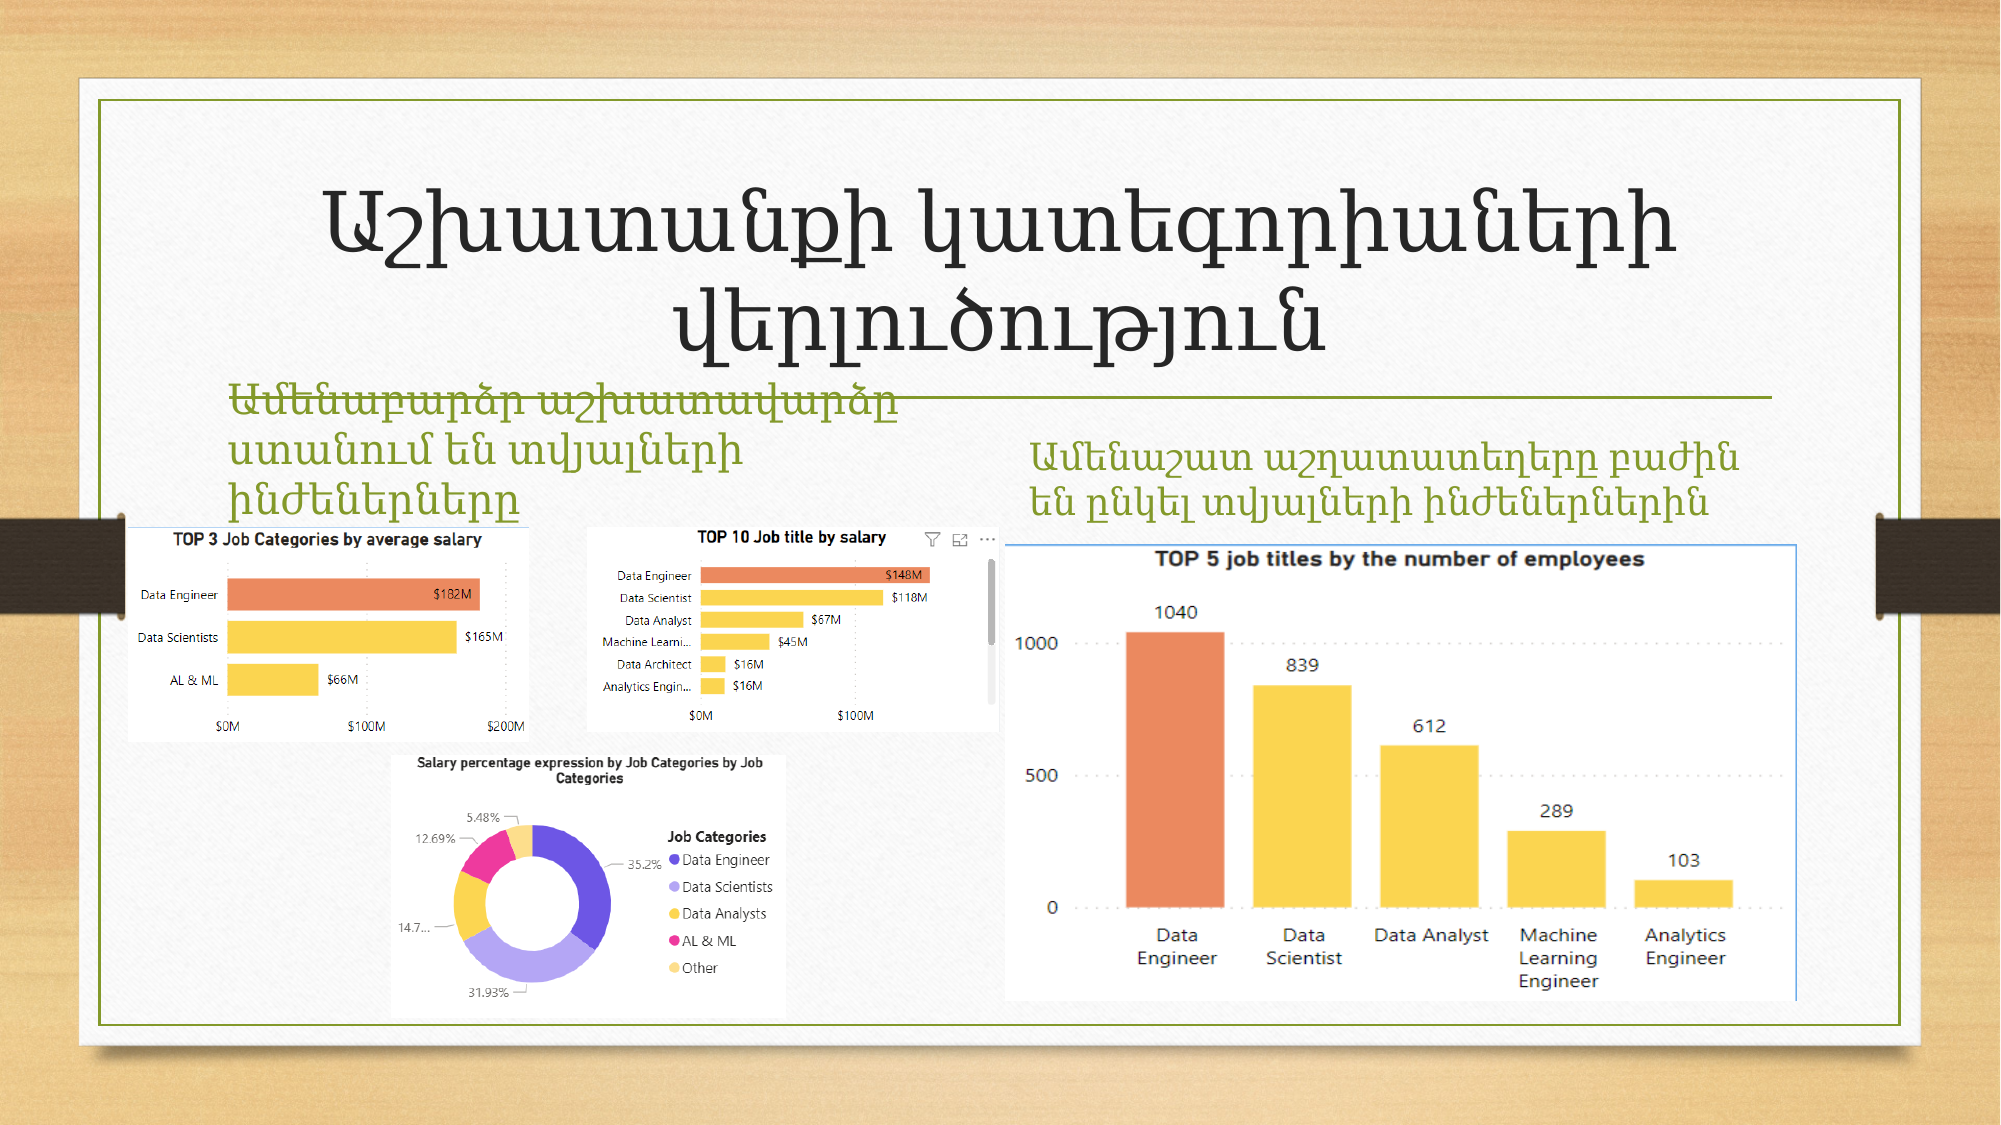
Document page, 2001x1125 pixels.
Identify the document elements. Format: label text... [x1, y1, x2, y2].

title Աշխատանքի կատեգորիաների վերլուծություն [212, 161, 1788, 375]
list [390, 755, 787, 1018]
picture [0, 0, 2001, 1125]
list Ամենաբարձր աշխատավարձը ստանում են տվյալների ինժեներները [212, 436, 987, 531]
list Ամենաշատ աշղատատեղերը բաժին են ընկել տվյալների ինժեներներին [1013, 436, 1788, 531]
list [587, 527, 1001, 733]
